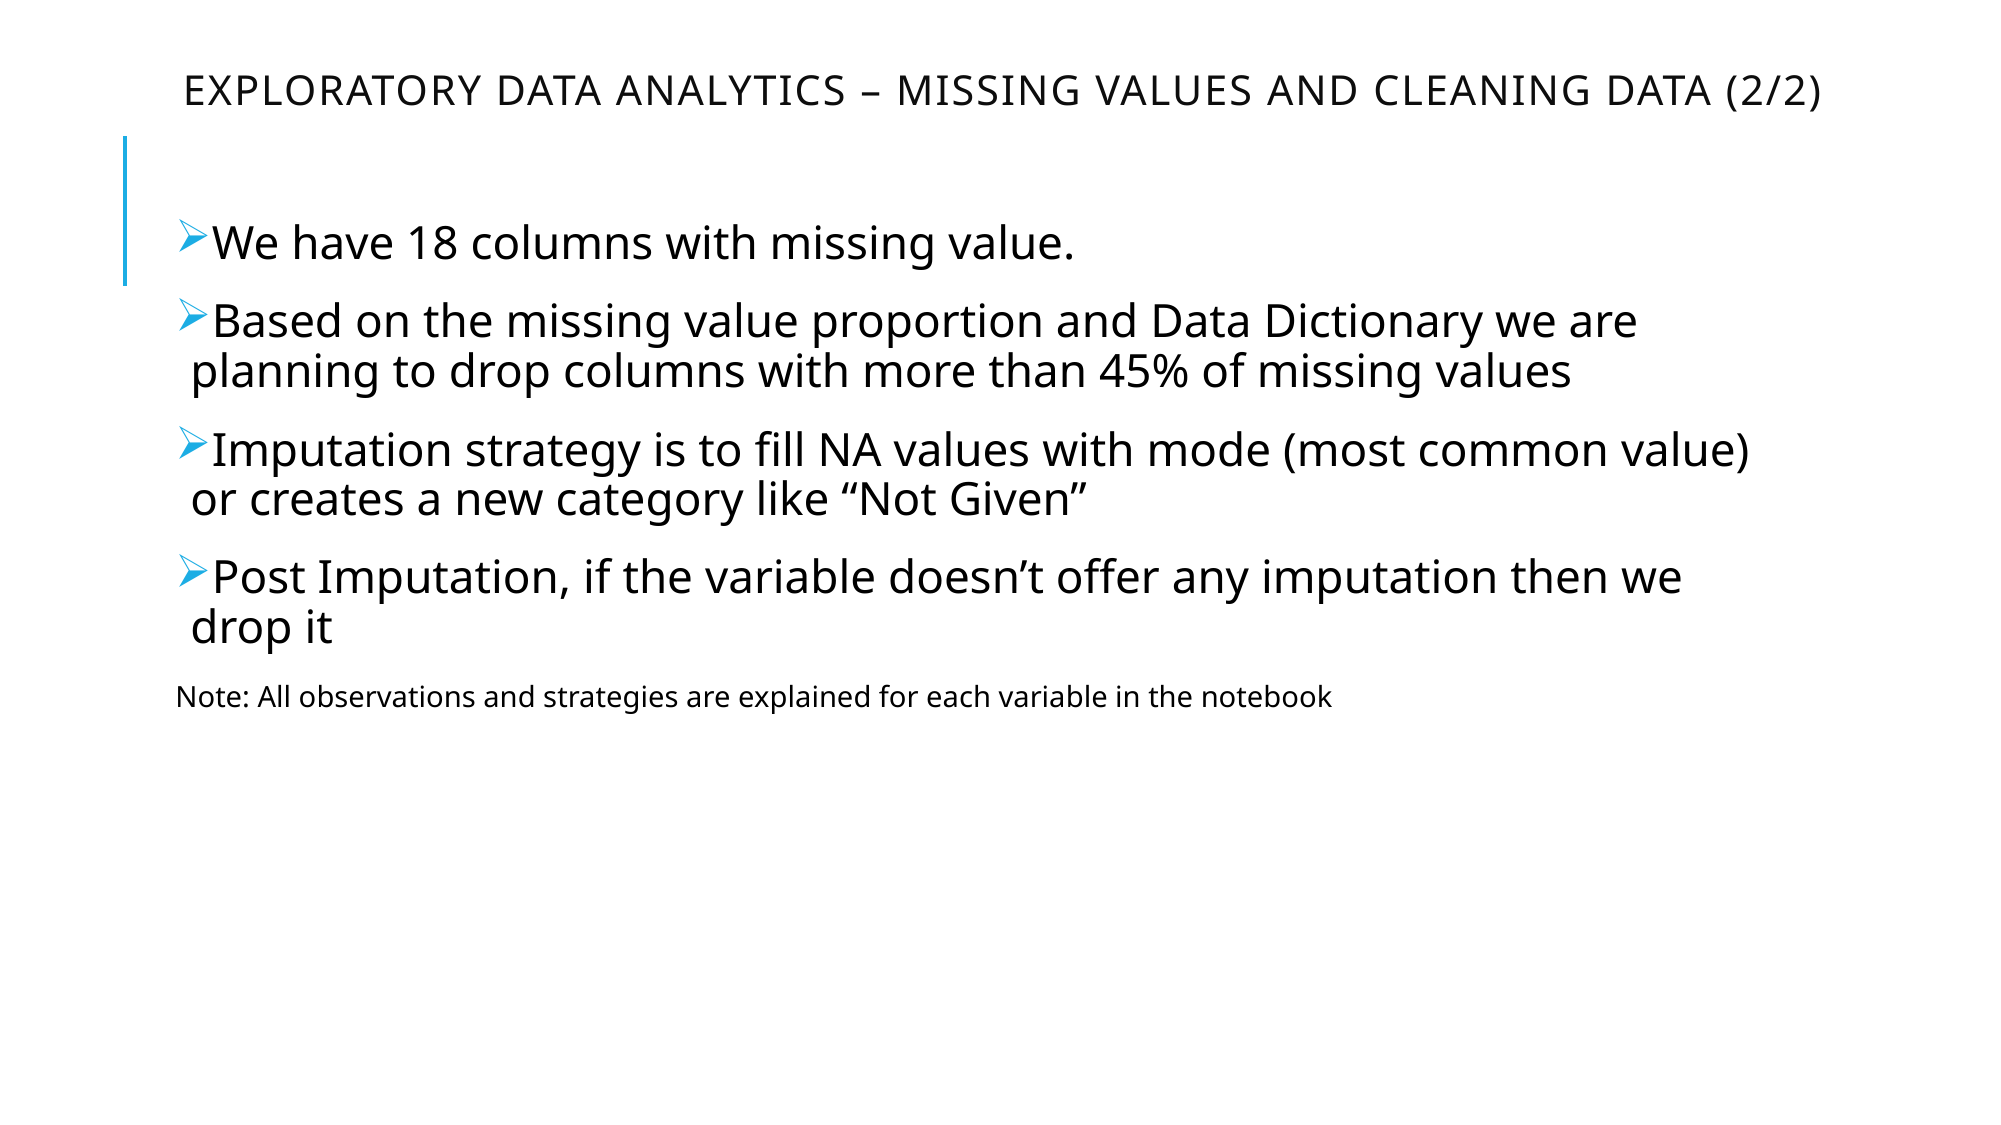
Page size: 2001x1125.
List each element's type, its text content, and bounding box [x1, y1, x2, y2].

list We have 18 columns with missing value. Based on the missing value proportion and Data Dictionary we are planning to drop columns with more than 45% of missing values Imputation strategy is to fill NA values with mode (most common value) or creates a new category like “Not Given” Post Imputation, if the variable doesn’t offer any imputation then we drop it Note: All observations and strategies are explained for each variable in the notebook [168, 212, 1803, 873]
text_box Exploratory Data Analytics – Missing values and Cleaning Data (2/2) [167, 46, 1839, 141]
